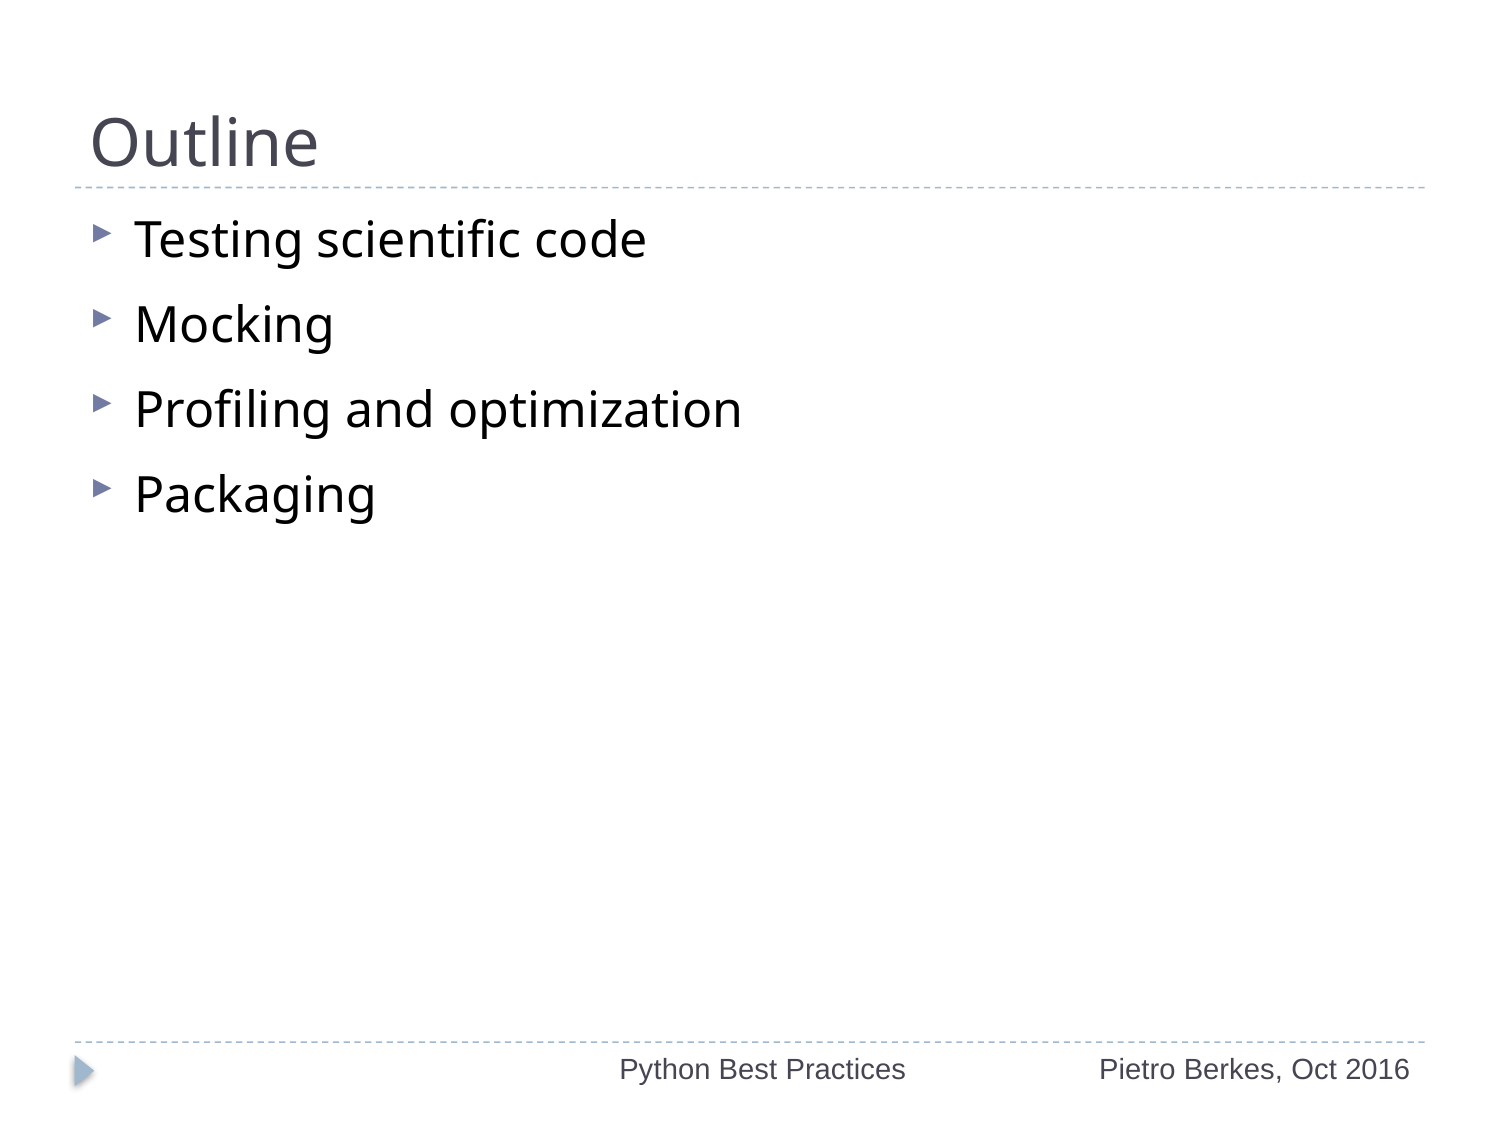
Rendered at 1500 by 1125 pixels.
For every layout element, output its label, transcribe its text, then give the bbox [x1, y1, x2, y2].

title Outline [75, 24, 1425, 188]
footer Python Best Practices [475, 1042, 1051, 1103]
list Testing scientific code Mocking Profiling and optimization Packaging [75, 200, 1425, 1010]
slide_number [1051, 1042, 1426, 1103]
